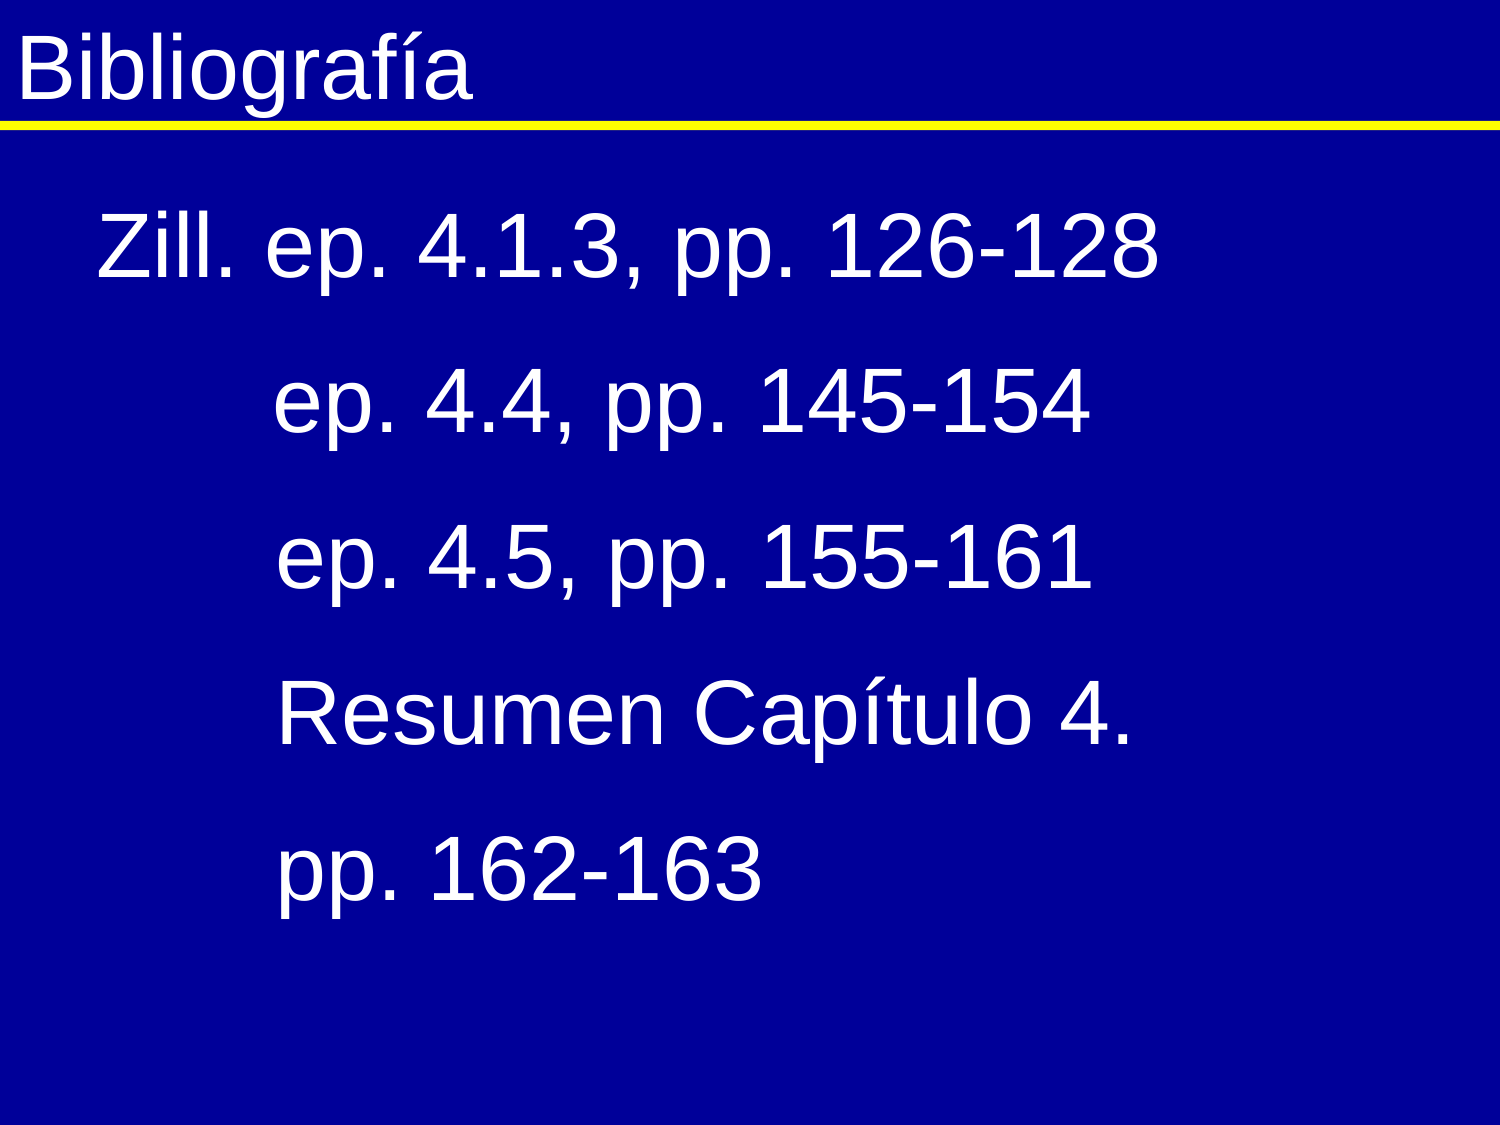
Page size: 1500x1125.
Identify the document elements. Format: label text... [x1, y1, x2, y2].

title Bibliografía [0, 0, 1276, 125]
text_box Zill. ep. 4.1.3, pp. 126-128 ep. 4.4, pp. 145-154 ep. 4.5, pp. 155-161 Resumen Capítulo 4. pp. 162-163 [81, 177, 1432, 926]
